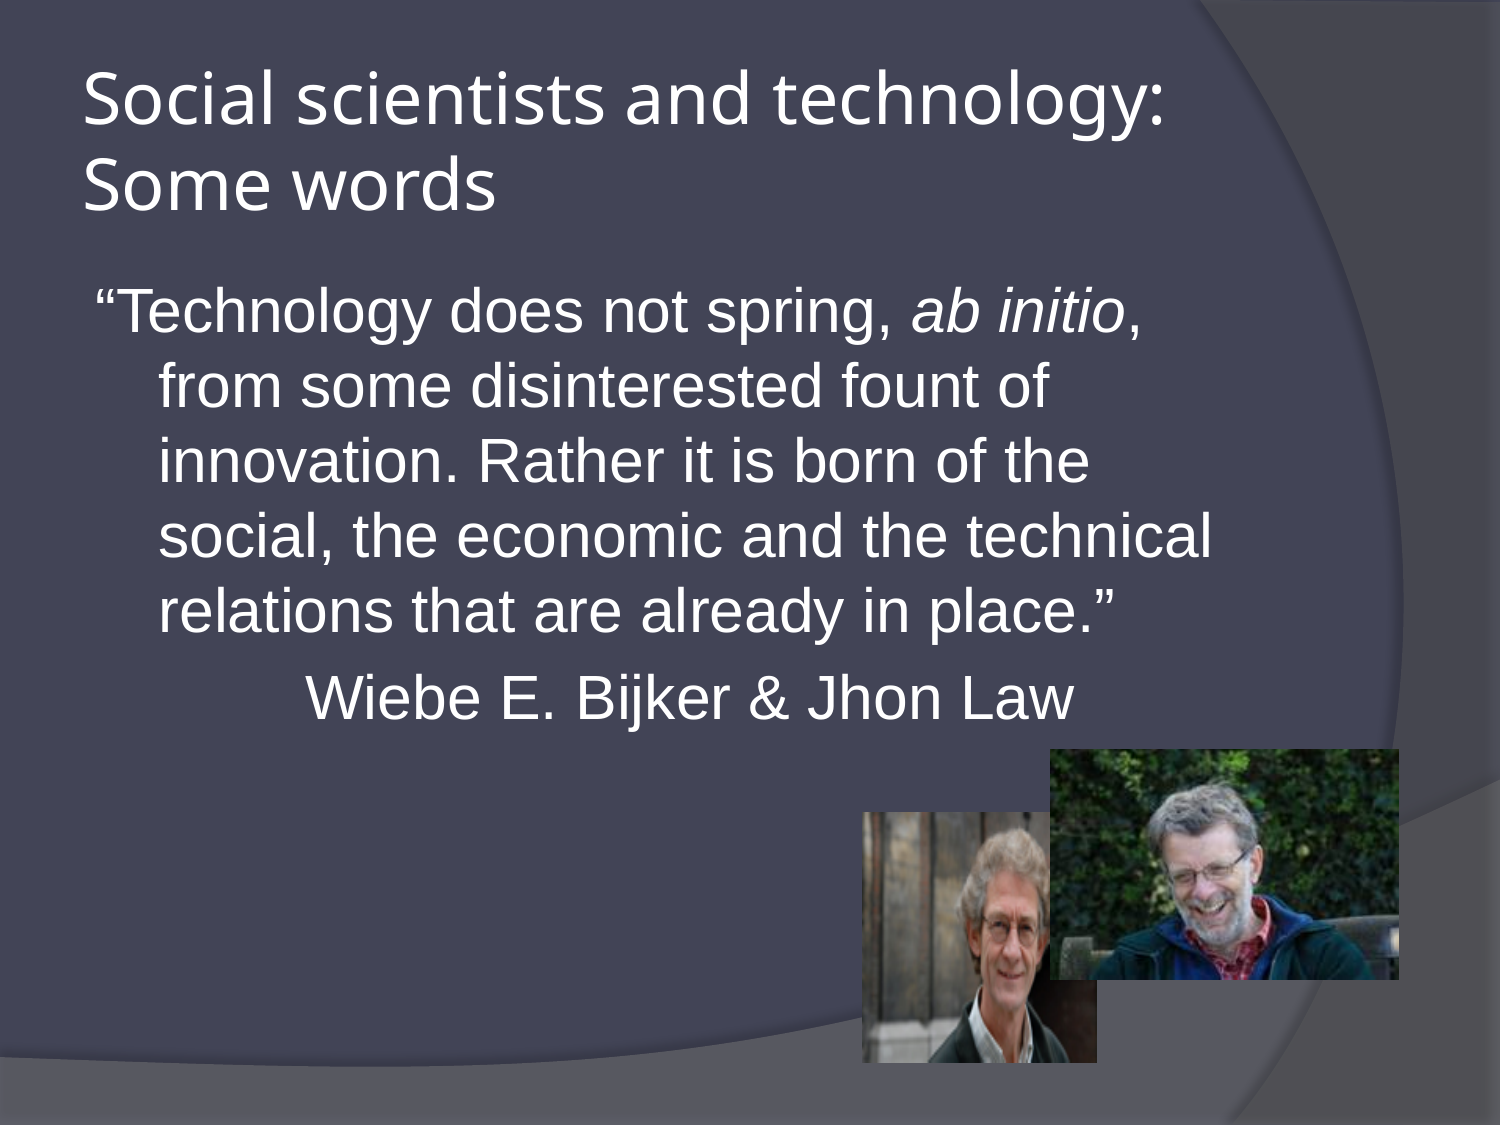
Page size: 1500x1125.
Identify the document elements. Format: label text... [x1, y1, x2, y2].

picture [1049, 749, 1399, 980]
list “Technology does not spring, ab initio, from some disinterested fount of innovation. Rather it is born of the social, the economic and the technical relations that are already in place.” Wiebe E. Bijker & Jhon Law [75, 262, 1300, 1005]
title Social scientists and technology: Some words [75, 45, 1300, 233]
picture [862, 812, 1098, 1063]
